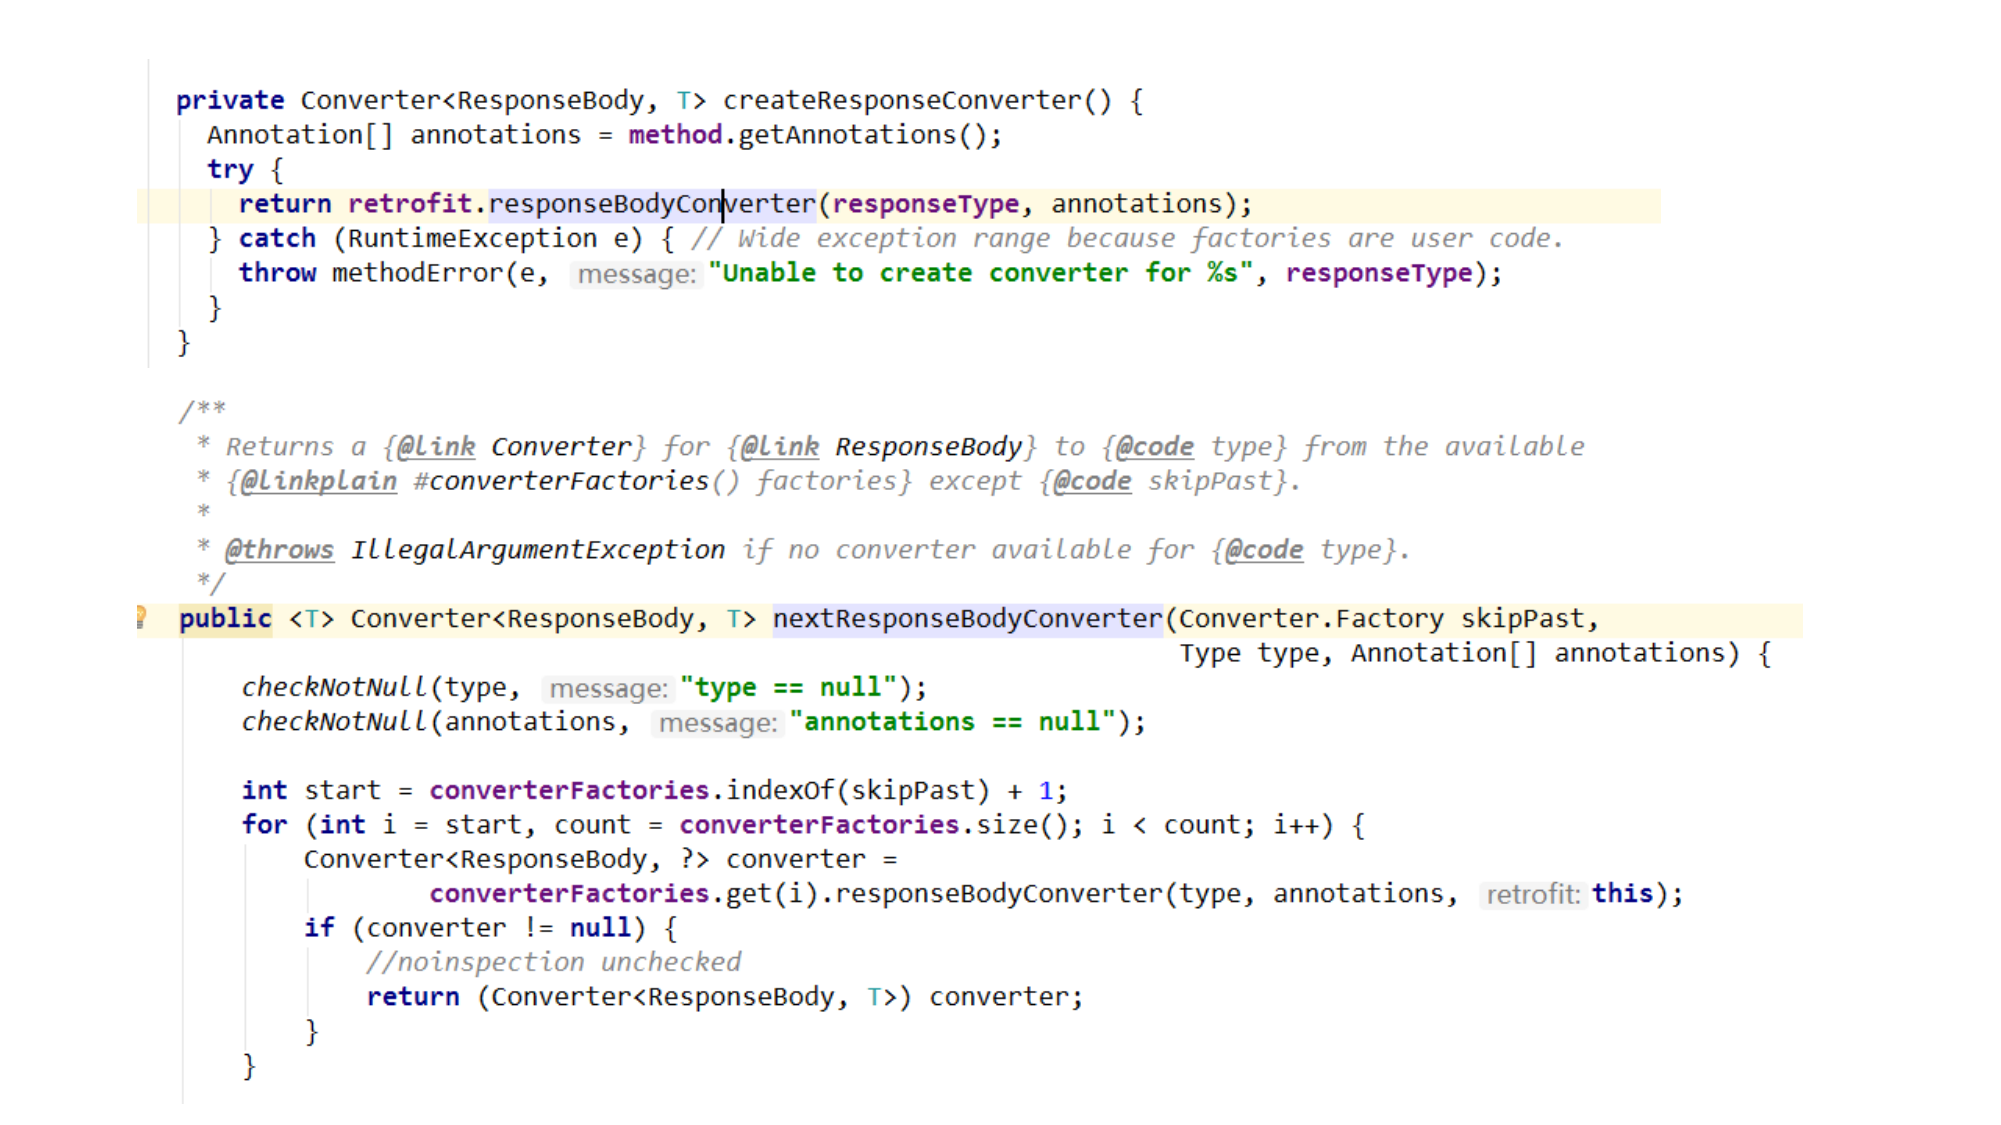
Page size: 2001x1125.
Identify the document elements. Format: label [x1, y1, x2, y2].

picture [137, 379, 1803, 1104]
list [137, 59, 1661, 368]
